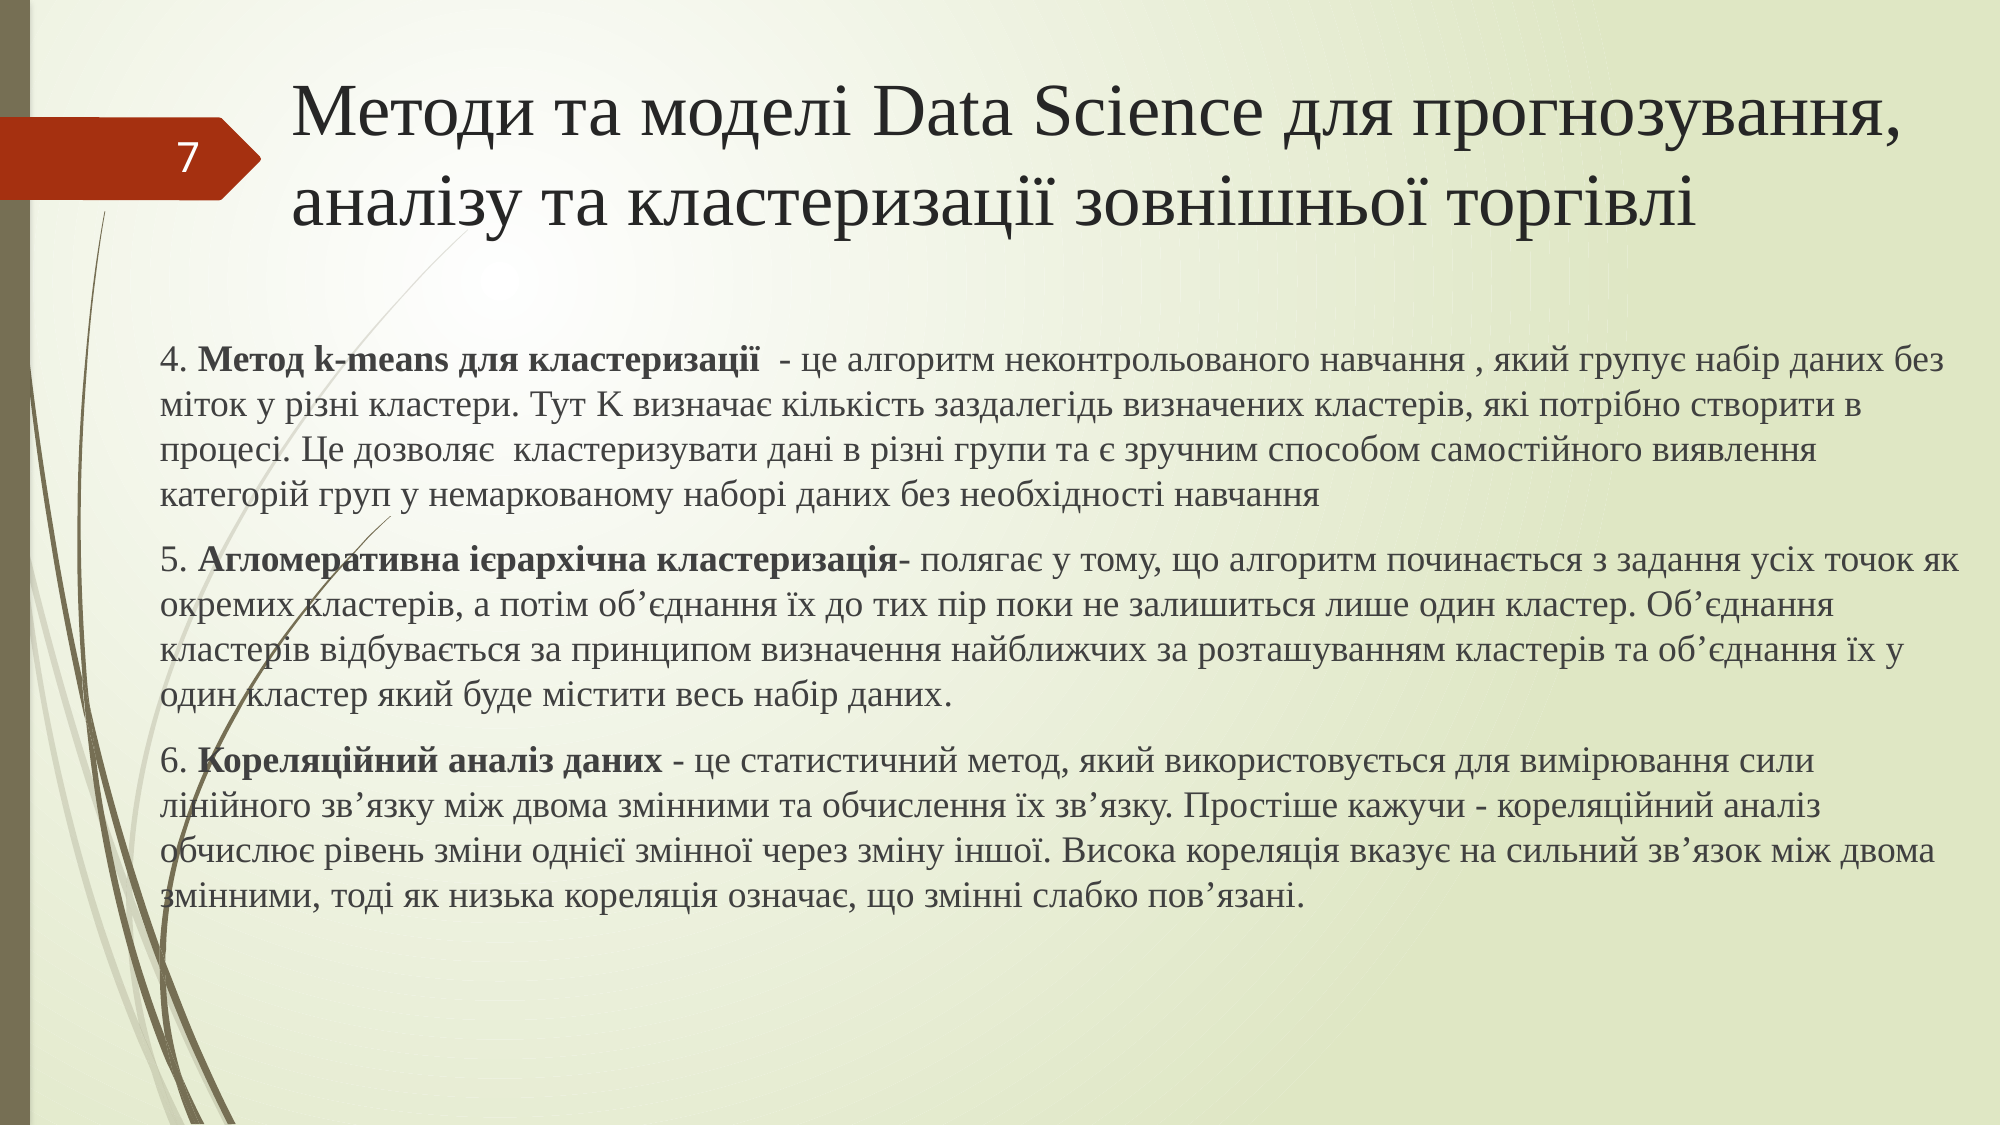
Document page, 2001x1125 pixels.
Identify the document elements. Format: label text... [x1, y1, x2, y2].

title Методи та моделі Data Science для прогнозування, аналізу та кластеризації зовнішньої торгівлі [276, 52, 1984, 263]
list 4. Метод k-means для кластеризації - це алгоритм неконтрольованого навчання , який групує набір даних без міток у різні кластери. Тут K визначає кількість заздалегідь визначених кластерів, які потрібно створити в процесі. Це дозволяє кластеризувати дані в різні групи та є зручним способом самостійного виявлення категорій груп у немаркованому наборі даних без необхідності навчання 5. Агломеративна ієрархічна кластеризація- полягає у тому, що алгоритм починається з задання усіх точок як окремих кластерів, а потім об’єднання їх до тих пір поки не залишиться лише один кластер. Об’єднання кластерів відбувається за принципом визначення найближчих за розташуванням кластерів та об’єднання їх у один кластер який буде містити весь набір даних. 6. Кореляційний аналіз даних - це статистичний метод, який використовується для вимірювання сили лінійного зв’язку між двома змінними та обчислення їх зв’язку. Простіше кажучи - кореляційний аналіз обчислює рівень зміни однієї змінної через зміну іншої. Висока кореляція вказує на сильний зв’язок між двома змінними, тоді як низька кореляція означає, що змінні слабко пов’язані. [145, 325, 1984, 1125]
slide_number 7 [87, 129, 216, 190]
